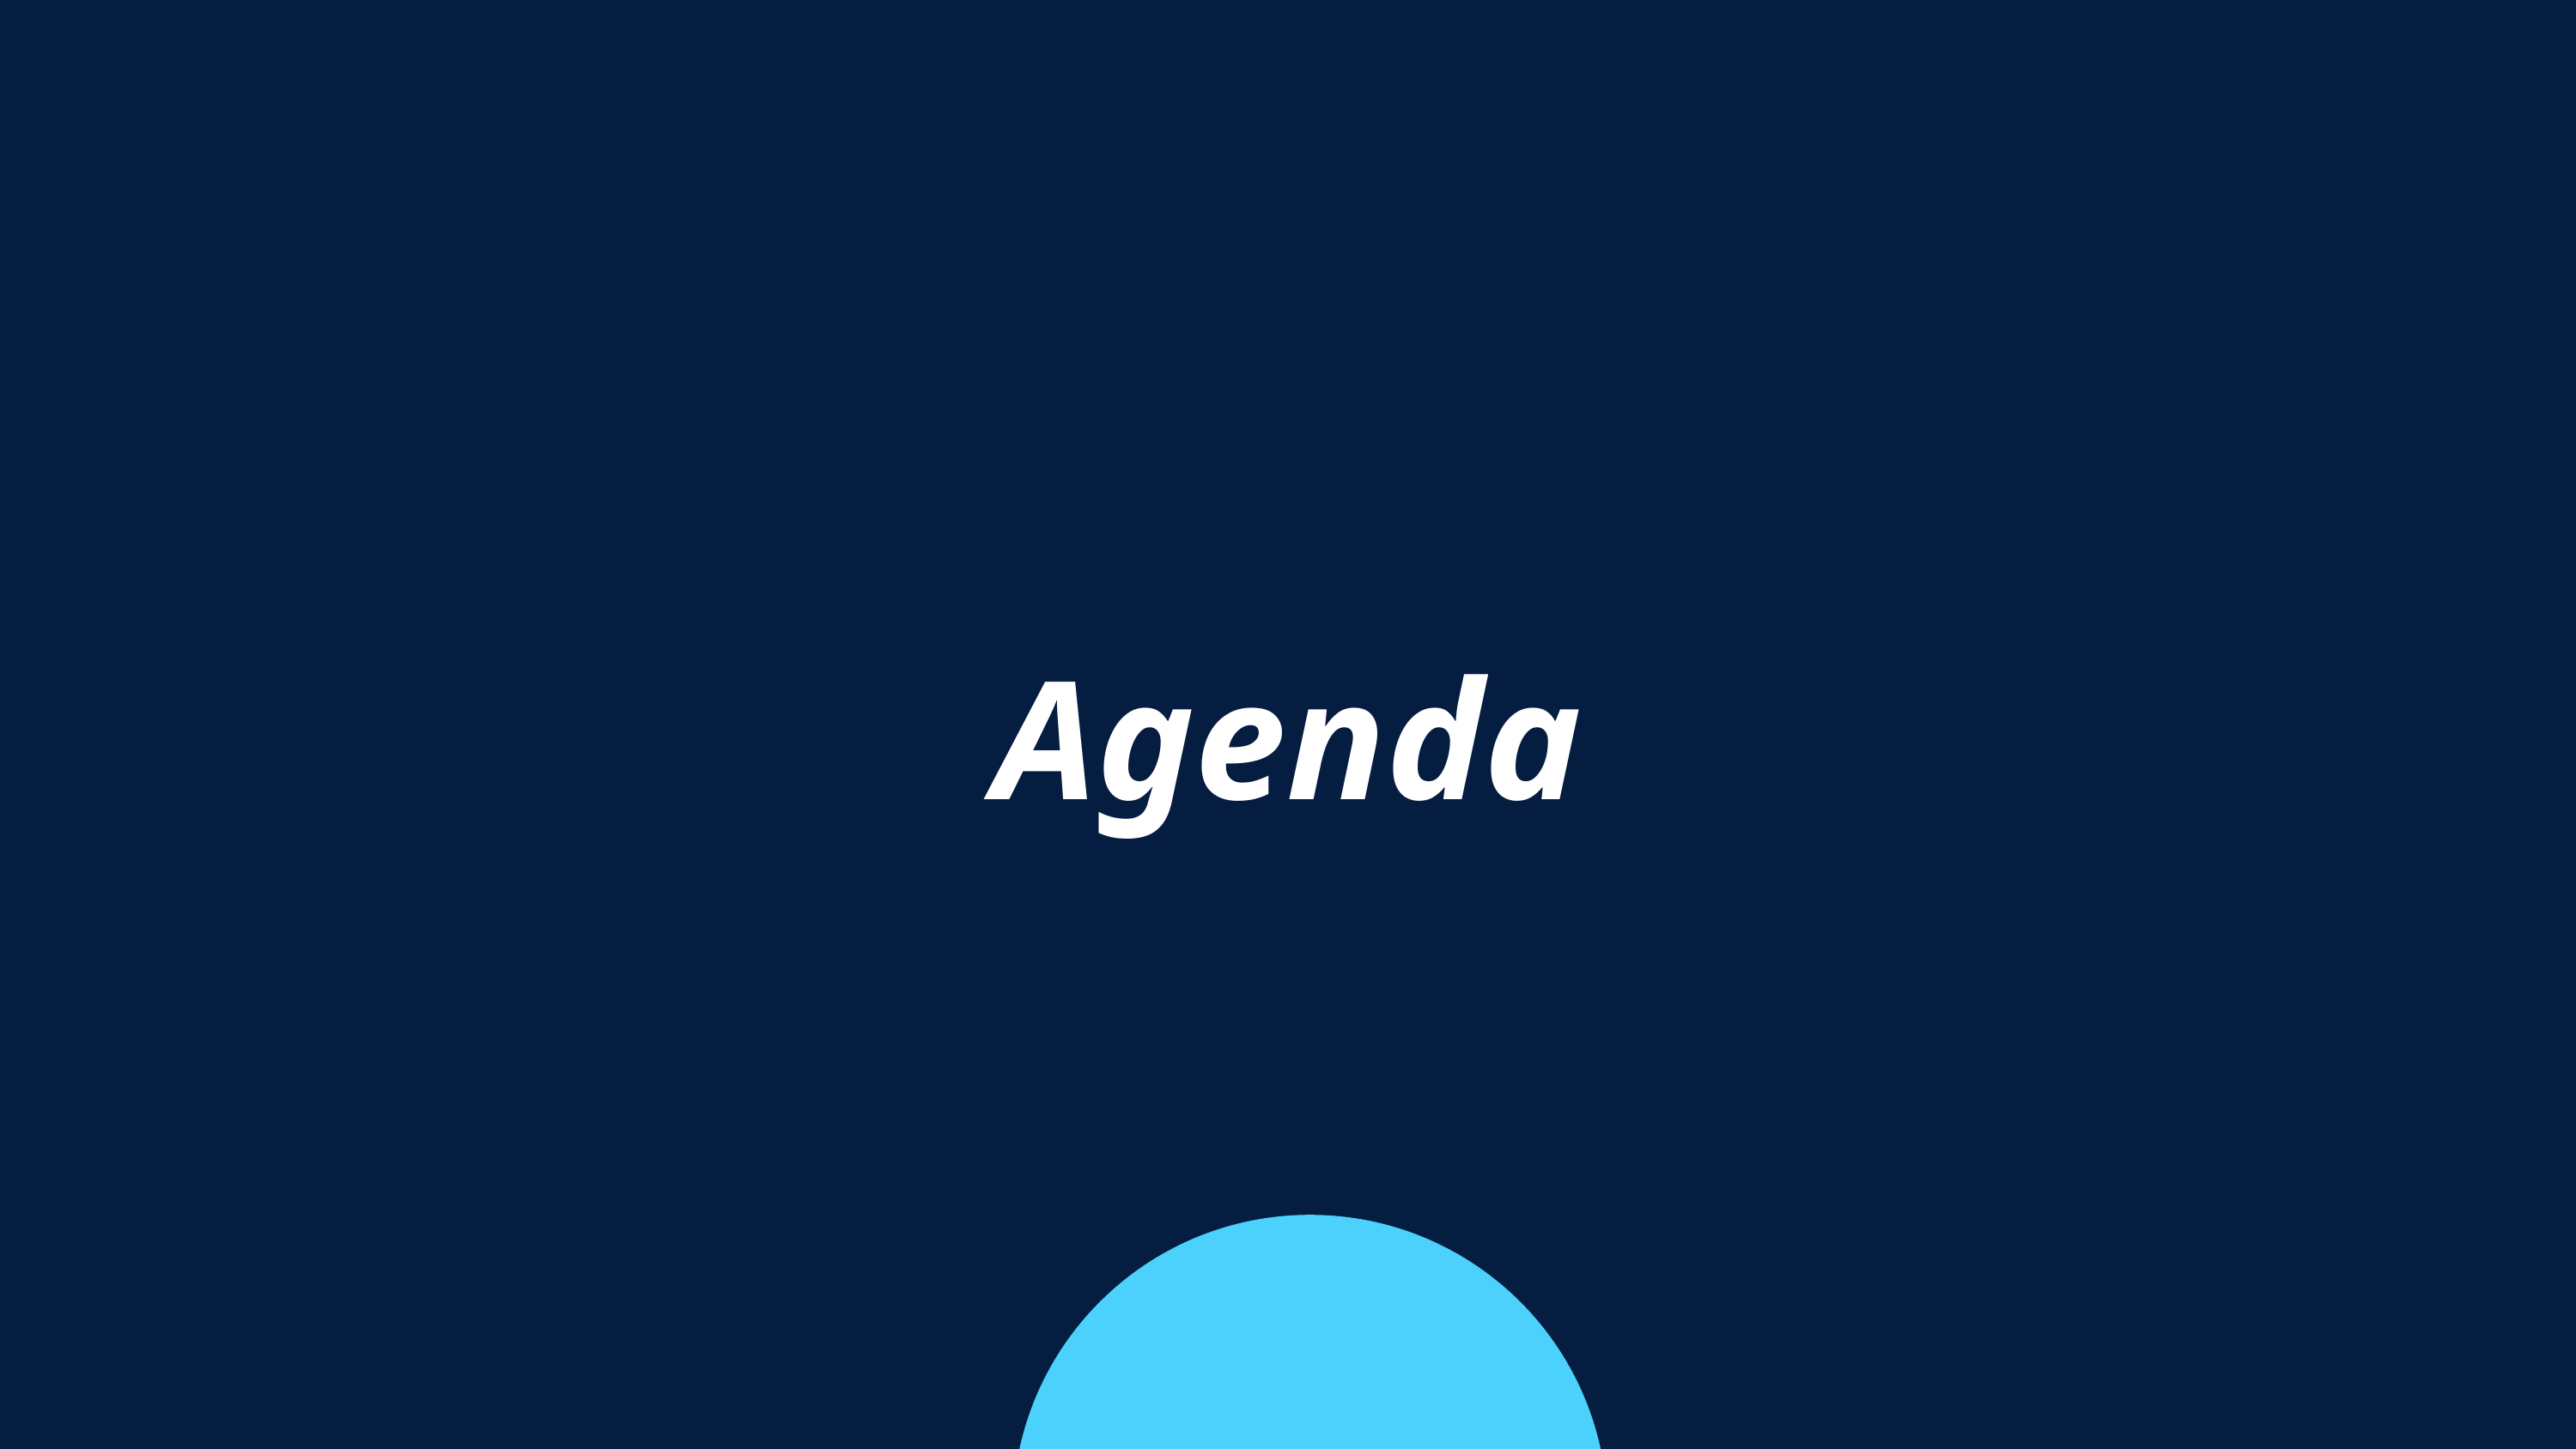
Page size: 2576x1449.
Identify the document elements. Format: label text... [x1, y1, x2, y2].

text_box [877, 1214, 2576, 1449]
text_box Agenda [979, 602, 1597, 833]
